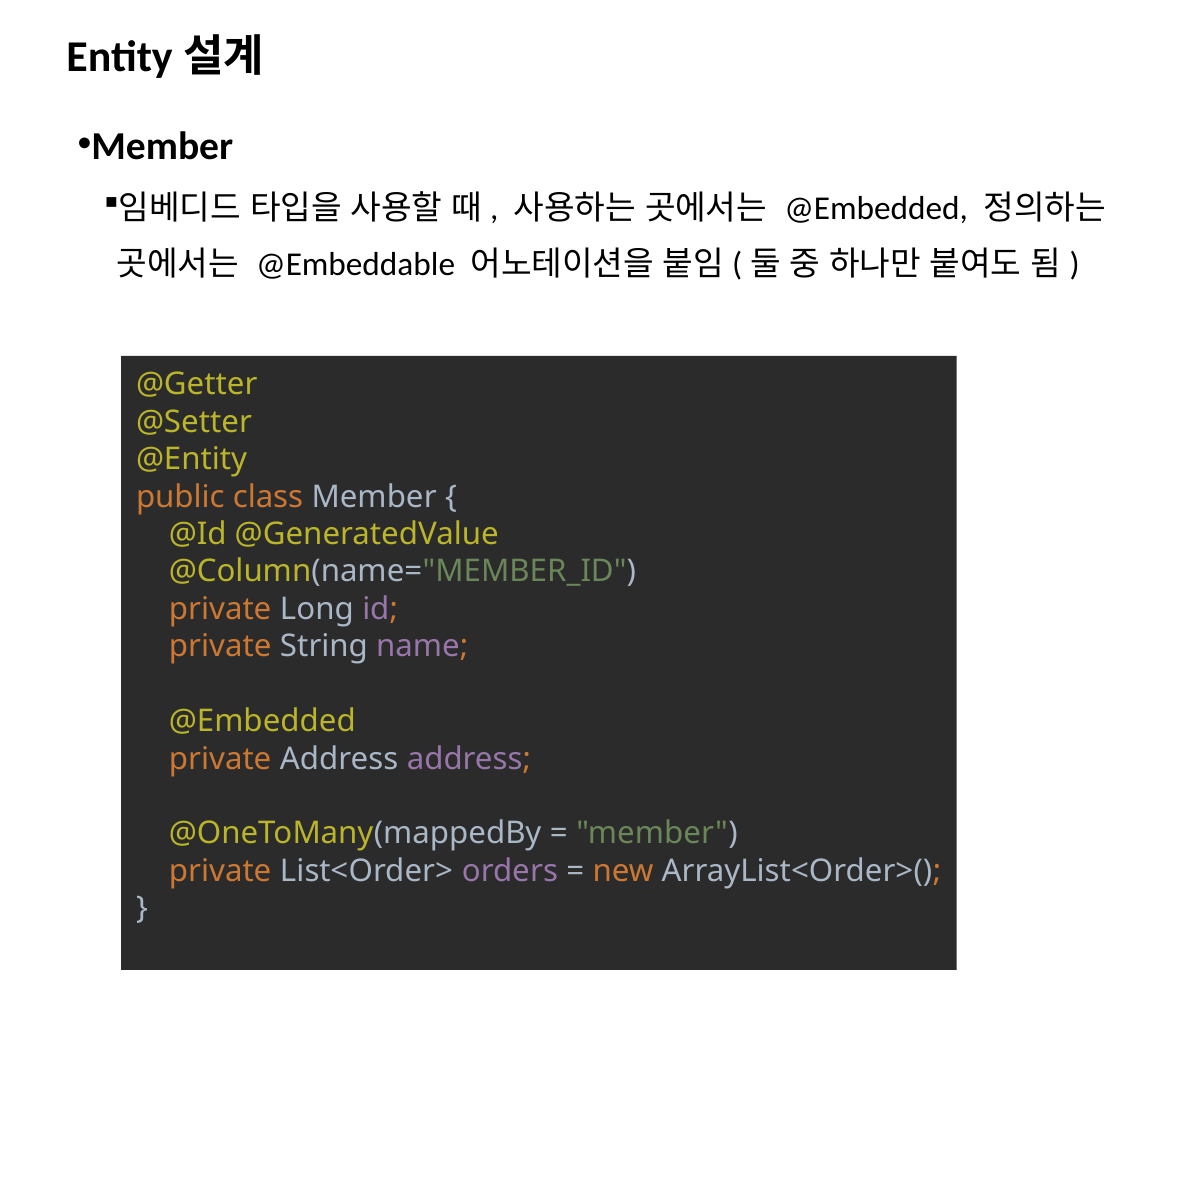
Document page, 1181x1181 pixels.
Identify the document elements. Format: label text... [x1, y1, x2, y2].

text_box @Getter @Setter @Entity public class Member { @Id @GeneratedValue @Column(name="MEMBER_ID") private Long id; private String name; @Embedded private Address address; @OneToMany(mappedBy = "member") private List<Order> orders = new ArrayList<Order>(); } [120, 355, 957, 970]
title Entity설계 [51, 27, 1070, 87]
list Member 임베디드 타입을 사용할 때, 사용하는 곳에서는 @Embedded, 정의하는 곳에서는 @Embeddable 어노테이션을 붙임(둘 중 하나만 붙여도 됨) [62, 93, 1136, 1144]
